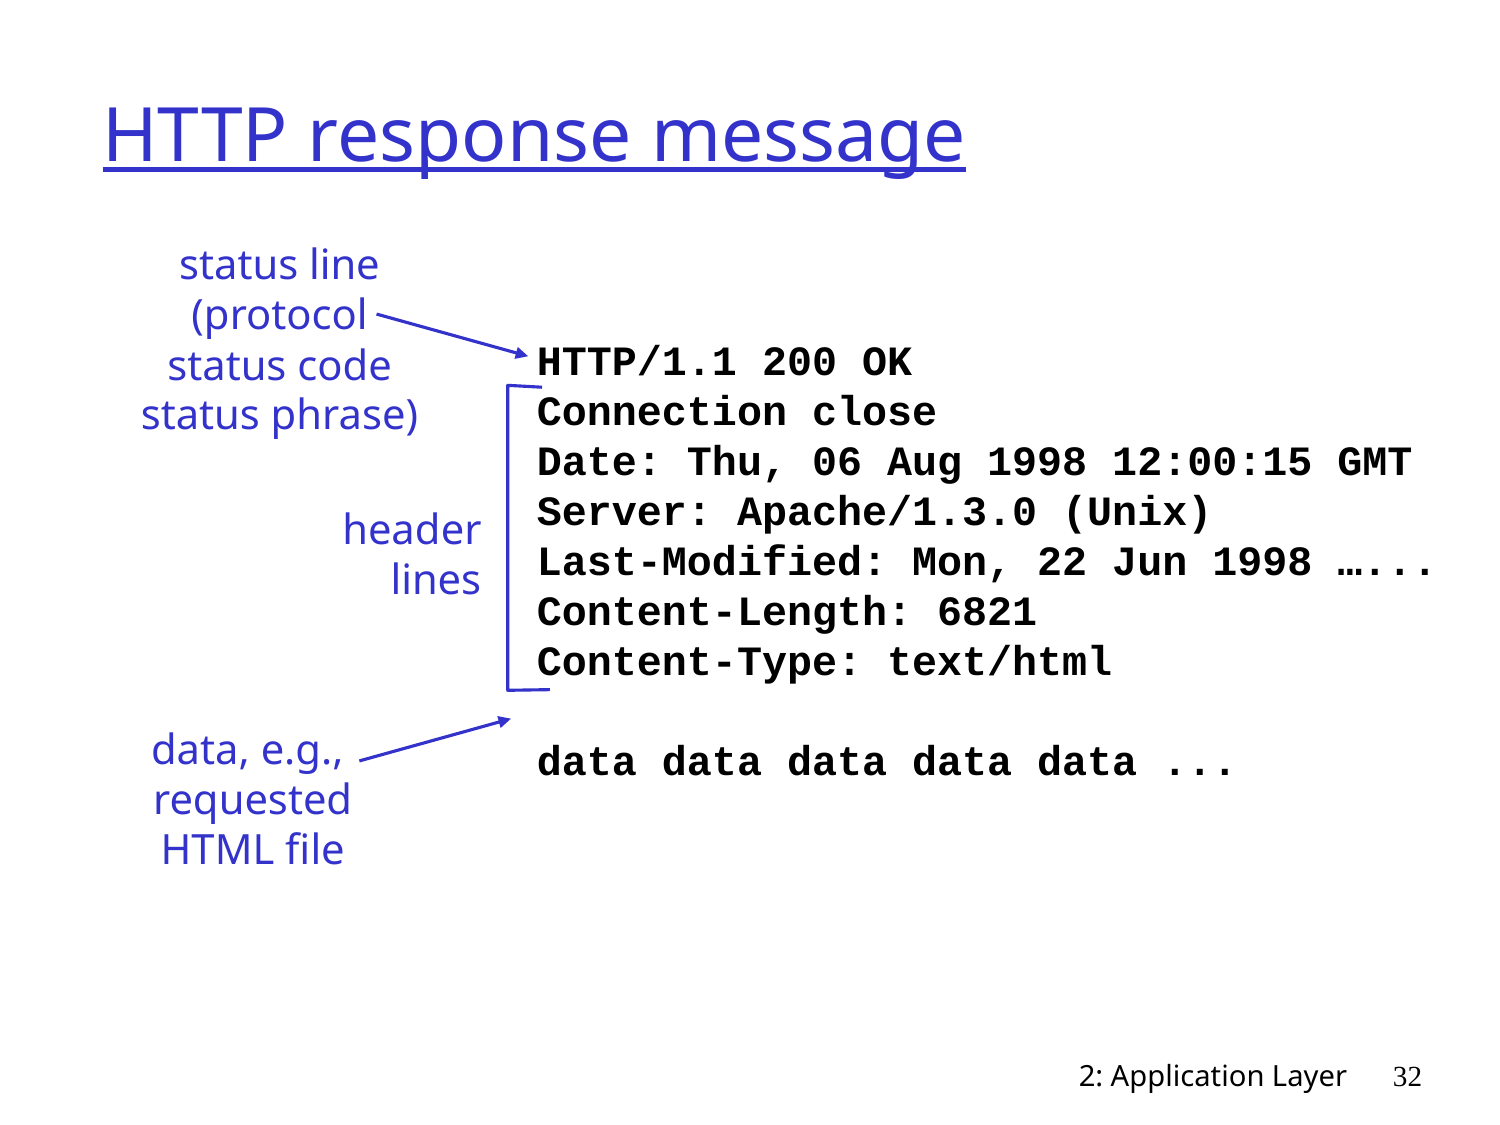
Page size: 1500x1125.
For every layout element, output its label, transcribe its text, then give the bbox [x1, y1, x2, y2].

title HTTP response message [87, 37, 1363, 226]
text_box HTTP/1.1 200 OK Connection close Date: Thu, 06 Aug 1998 12:00:15 GMT Server: Apache/1.3.0 (Unix) Last-Modified: Mon, 22 Jun 1998 …... Content-Length: 6821 Content-Type: text/html data data data data data ... [522, 326, 1477, 791]
text_box [370, 716, 511, 759]
text_box header lines [327, 495, 497, 610]
text_box [376, 313, 529, 359]
text_box status line (protocol status code status phrase) [125, 230, 434, 446]
slide_number 32 [1362, 1049, 1438, 1125]
footer 2: Application Layer [887, 1049, 1362, 1125]
text_box data, e.g., requested HTML file [136, 715, 370, 881]
text_box [507, 385, 550, 691]
